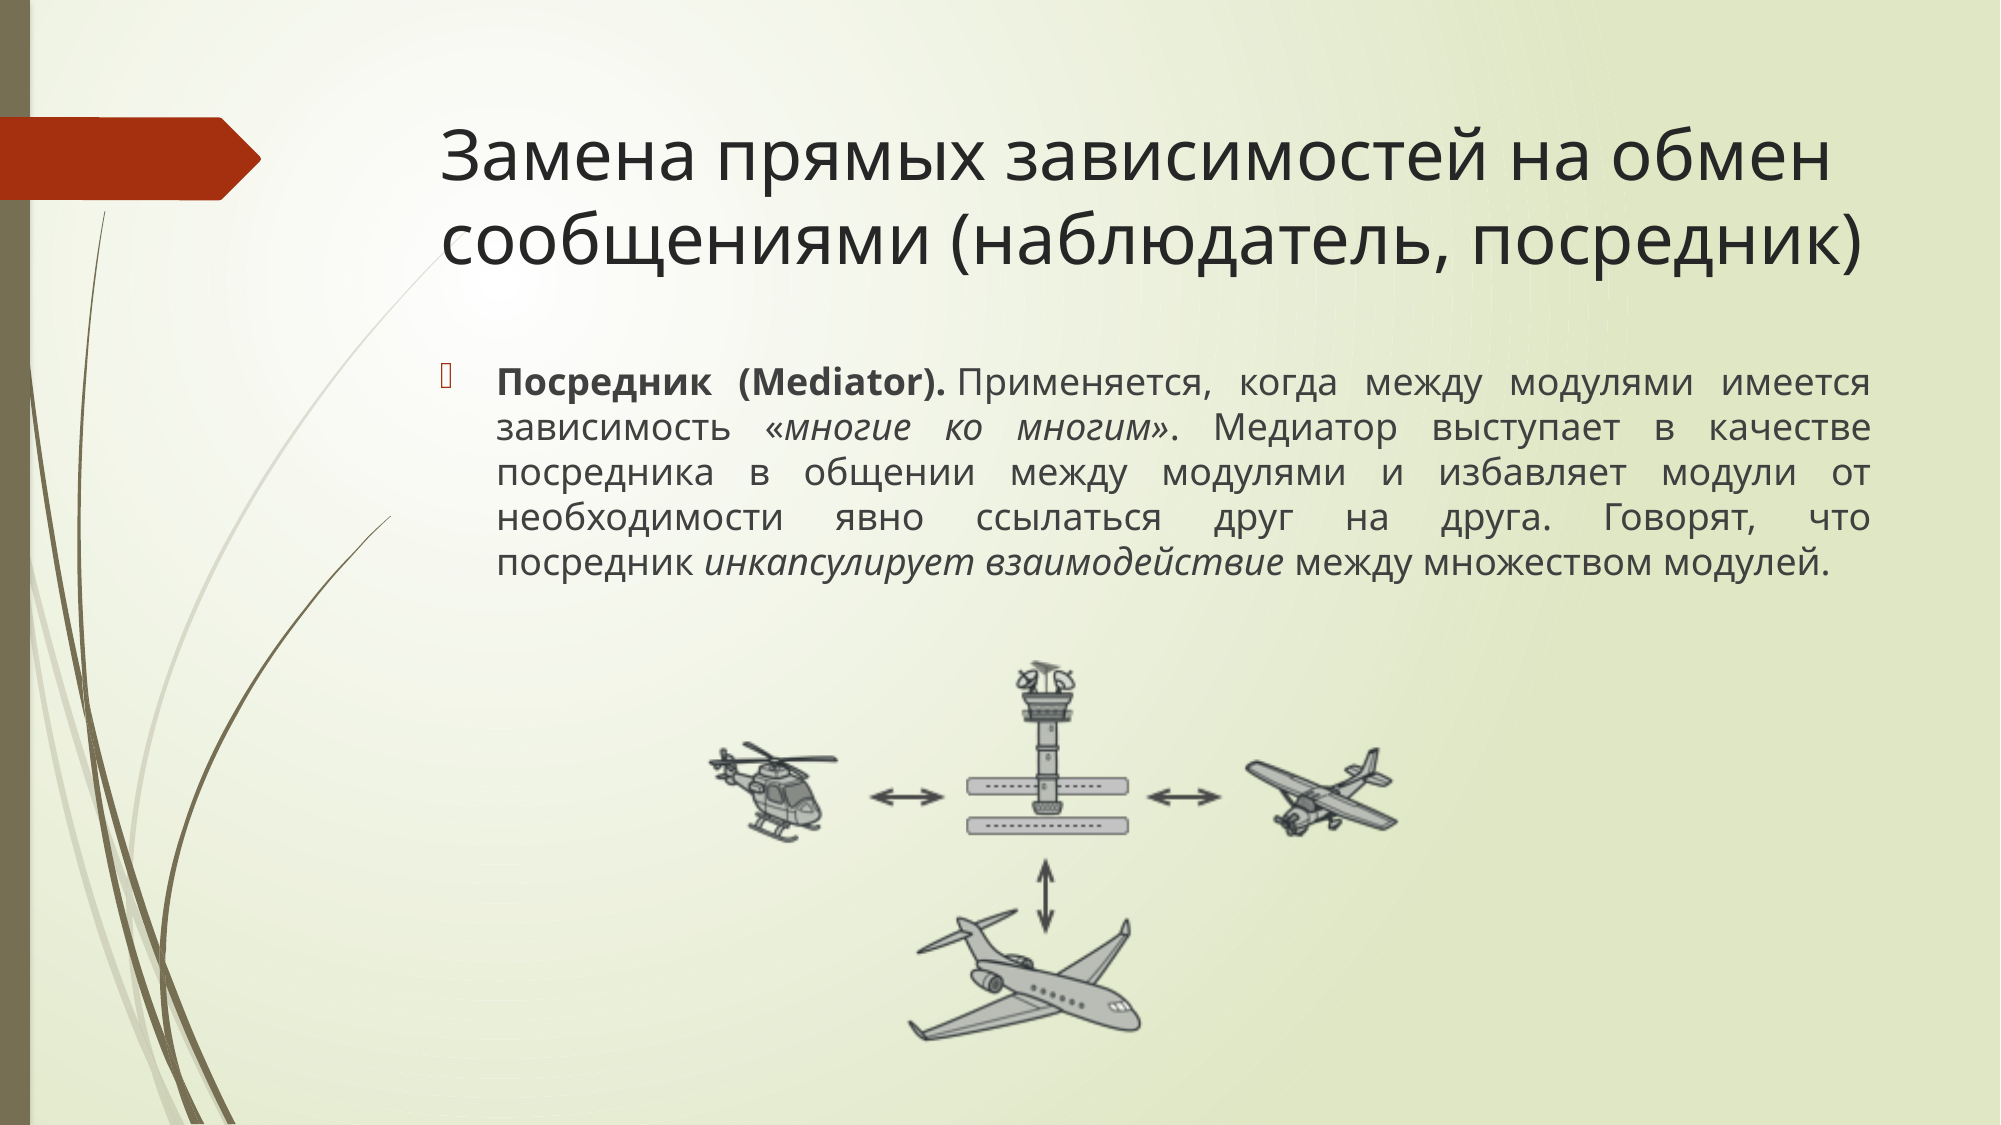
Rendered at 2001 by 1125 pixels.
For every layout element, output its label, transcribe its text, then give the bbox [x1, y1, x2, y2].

picture [690, 659, 1422, 1055]
list Посредник (Mediator). Применяется, когда между модулями имеется зависимость «многие ко многим». Медиатор выступает в качестве посредника в общении между модулями и избавляет модули от необходимости явно ссылаться друг на друга. Говорят, что посредник инкапсулирует взаимодействие между множеством модулей. [424, 350, 1888, 970]
title Замена прямых зависимостей на обмен сообщениями (наблюдатель, посредник) [425, 102, 1888, 313]
